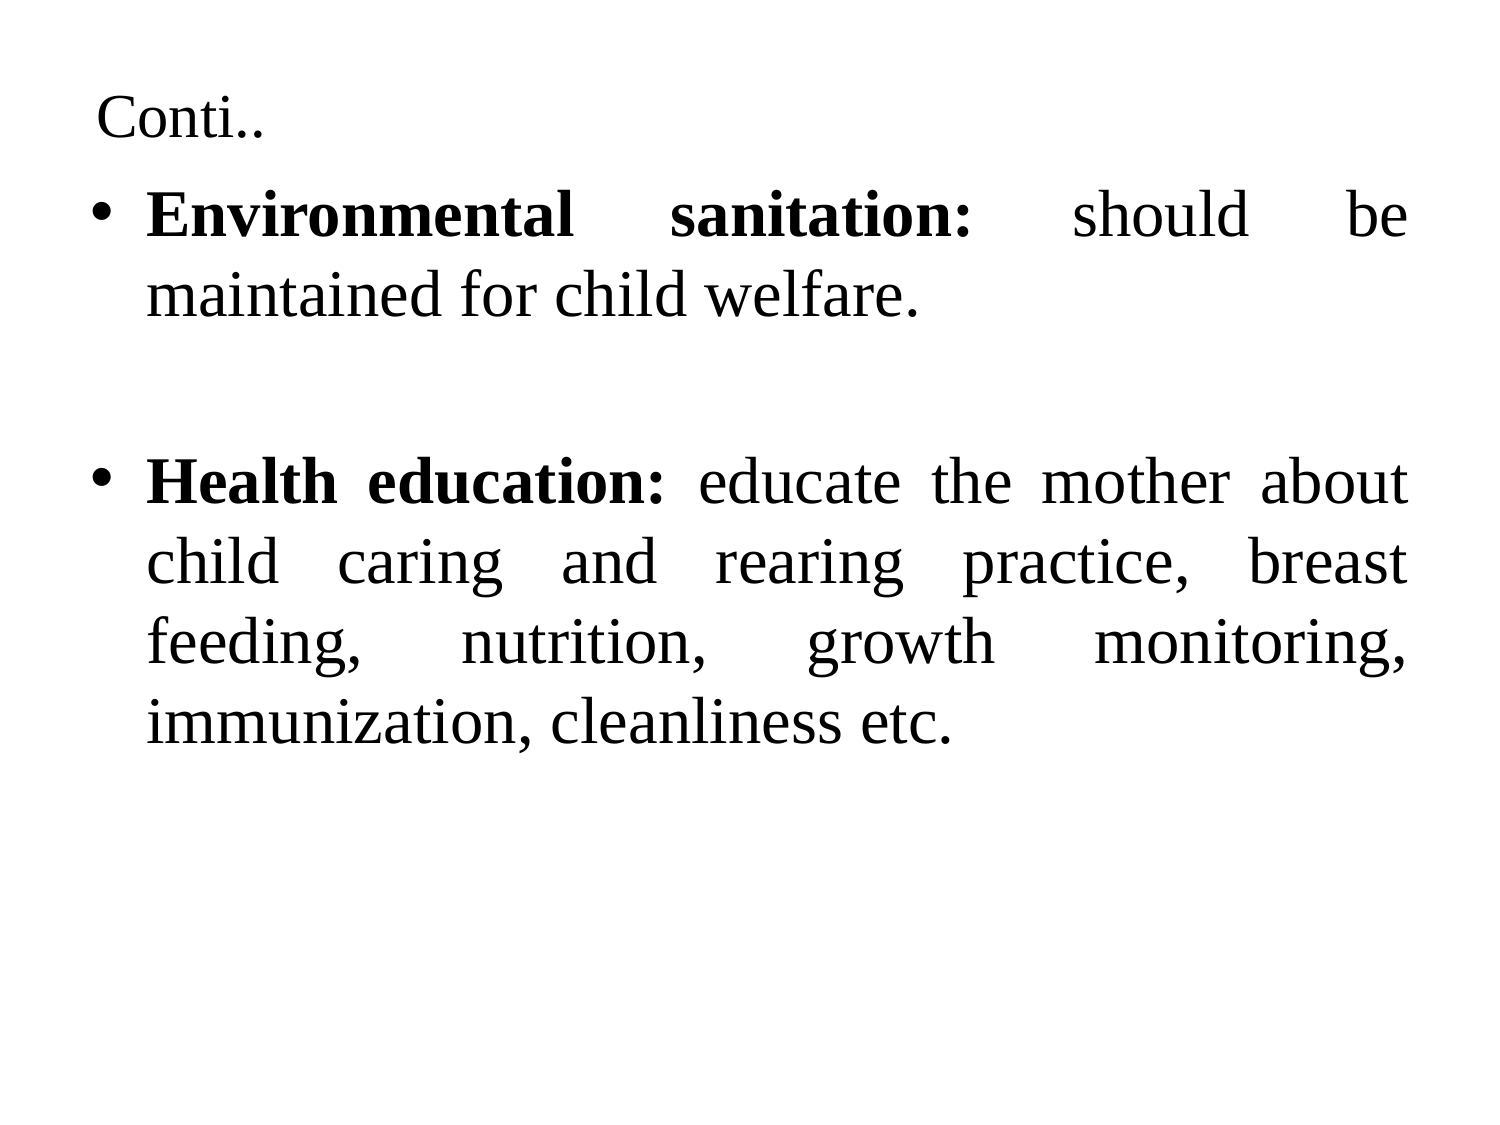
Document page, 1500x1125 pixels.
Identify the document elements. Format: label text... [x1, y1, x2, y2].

list Environmental sanitation: should be maintained for child welfare. Health education: educate the mother about child caring and rearing practice, breast feeding, nutrition, growth monitoring, immunization, cleanliness etc. [75, 162, 1425, 1005]
title Conti.. [75, 50, 288, 162]
